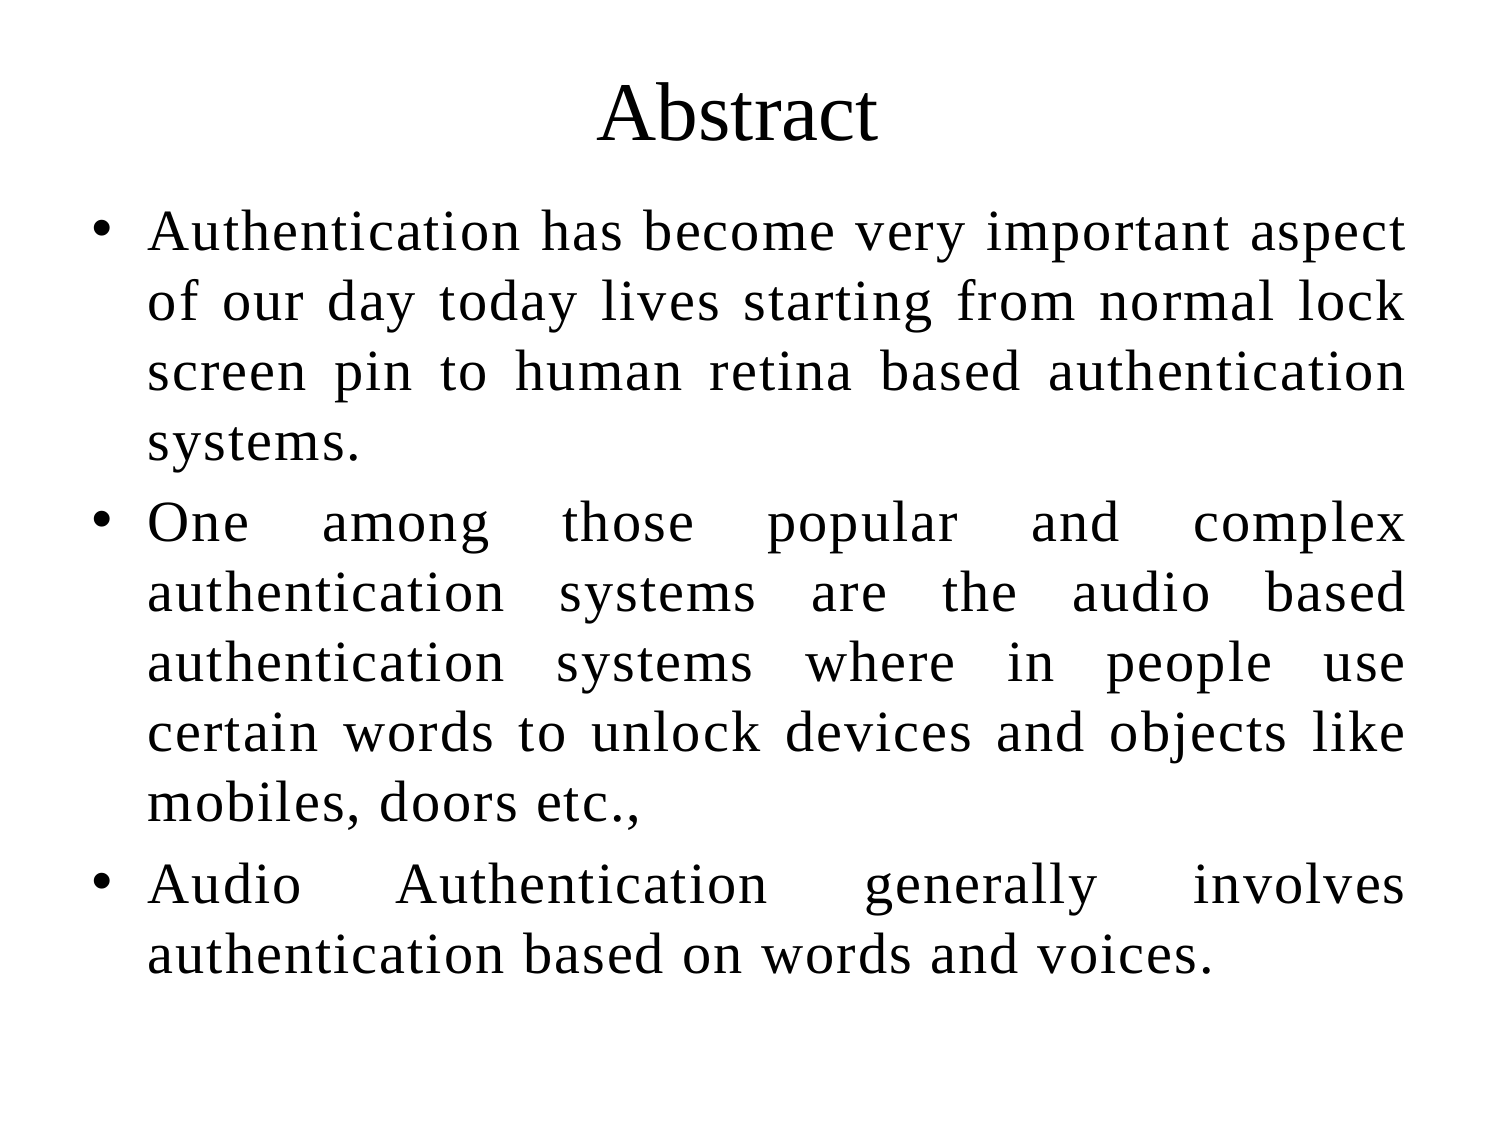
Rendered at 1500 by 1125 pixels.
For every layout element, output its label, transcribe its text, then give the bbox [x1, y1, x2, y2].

title Abstract [76, 42, 1400, 172]
list Authentication has become very important aspect of our day today lives starting from normal lock screen pin to human retina based authentication systems. One among those popular and complex authentication systems are the audio based authentication systems where in people use certain words to unlock devices and objects like mobiles, doors etc., Audio Authentication generally involves authentication based on words and voices. [76, 184, 1425, 1005]
